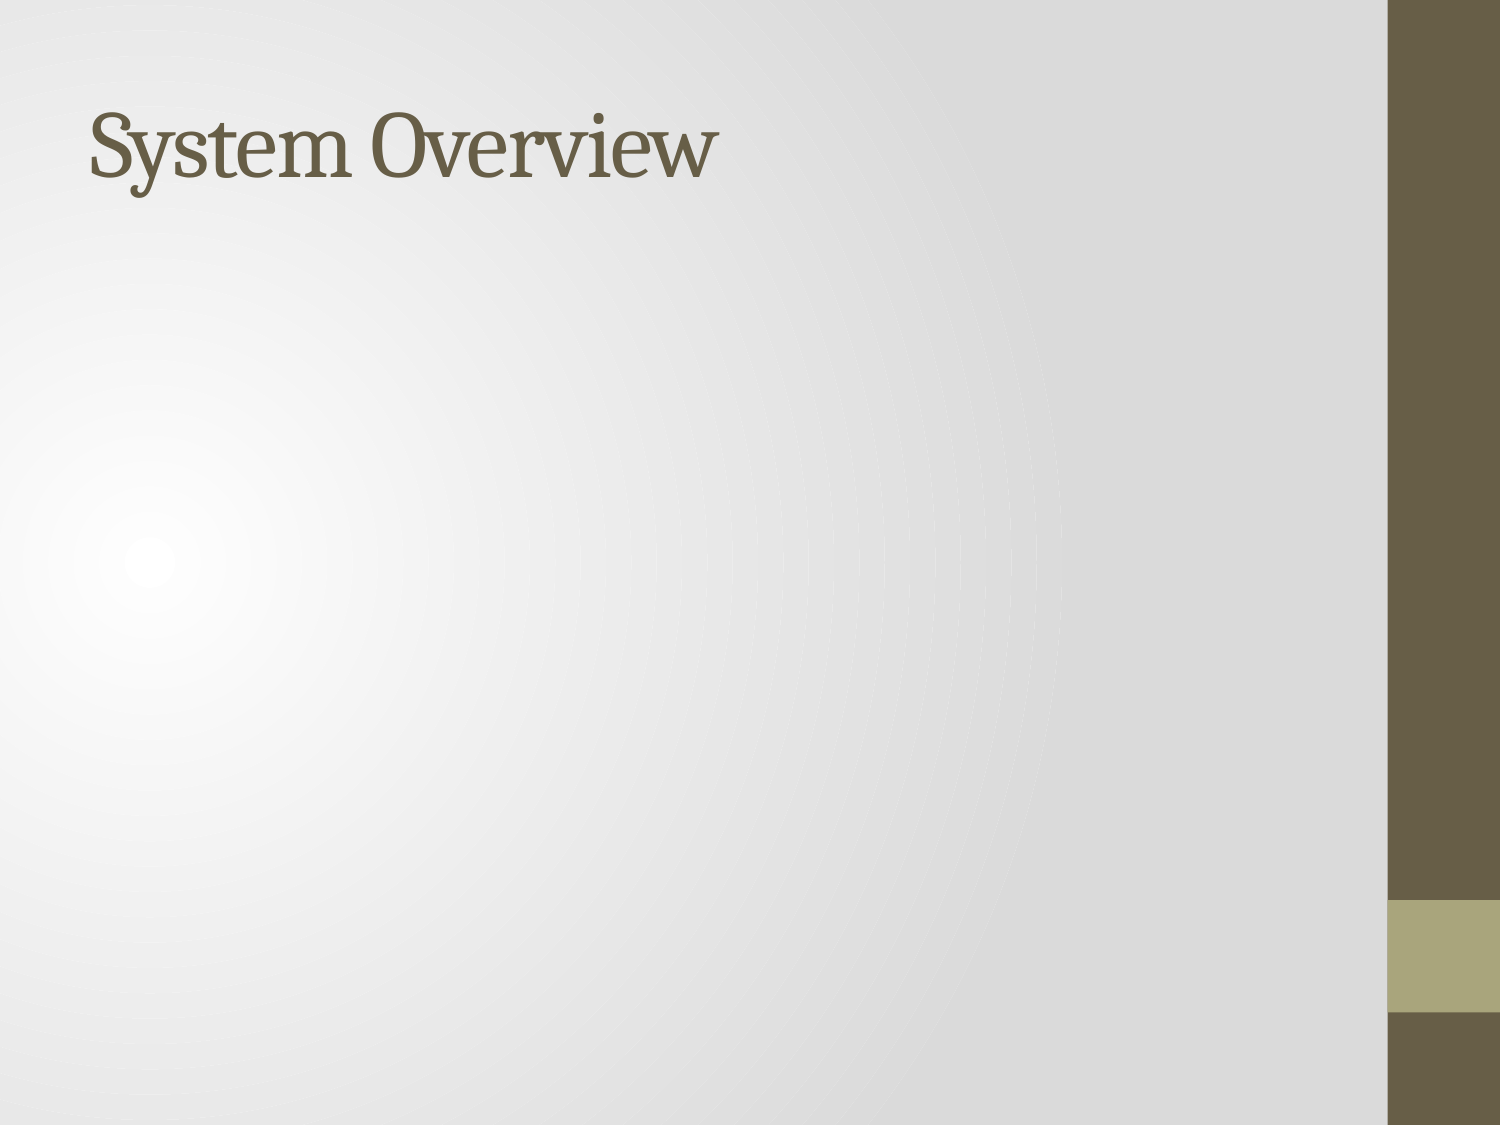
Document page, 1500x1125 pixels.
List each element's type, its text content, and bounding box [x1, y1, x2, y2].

title System Overview [75, 45, 1325, 233]
